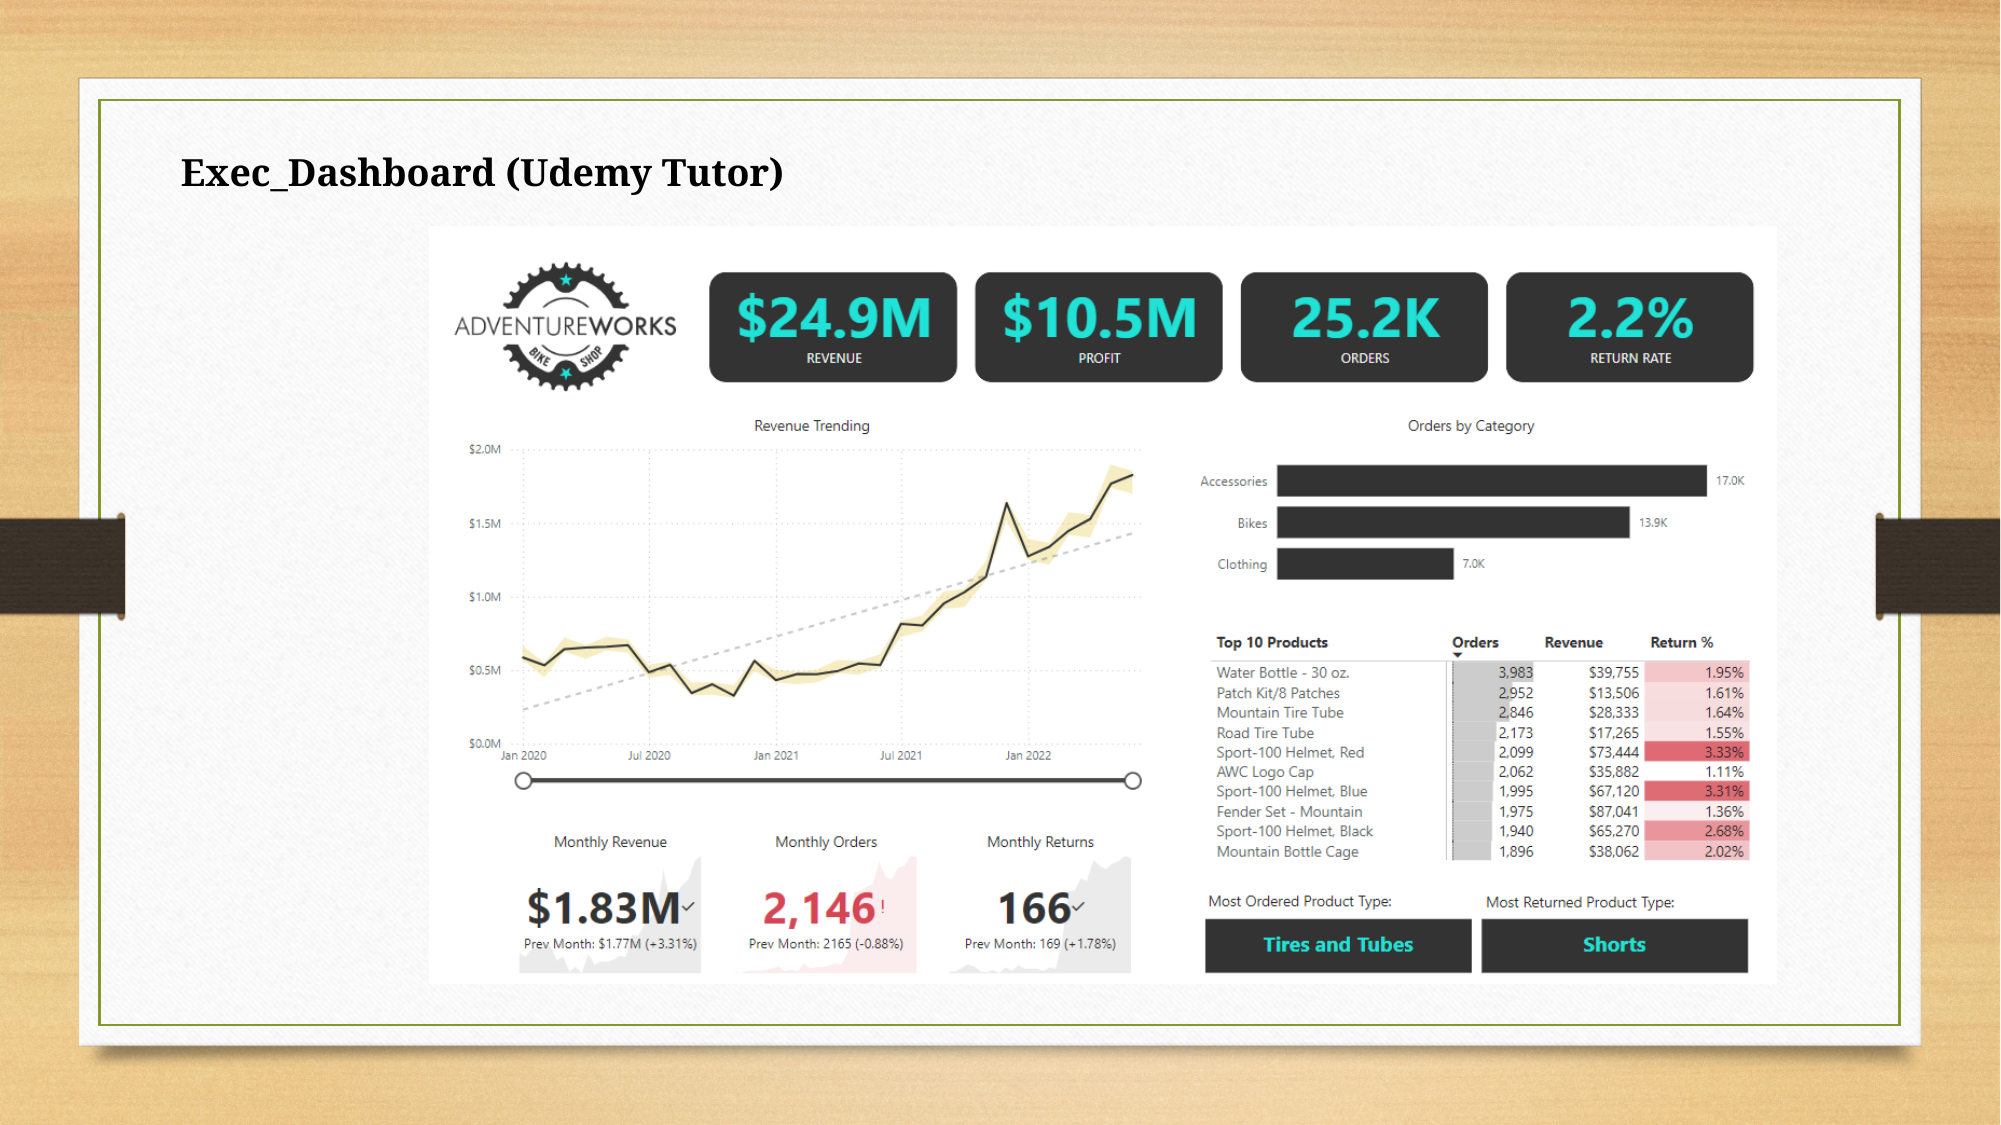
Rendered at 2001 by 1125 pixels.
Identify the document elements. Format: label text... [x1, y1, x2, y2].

picture [0, 0, 2001, 1125]
text_box Exec_Dashboard (Udemy Tutor) [154, 141, 811, 201]
